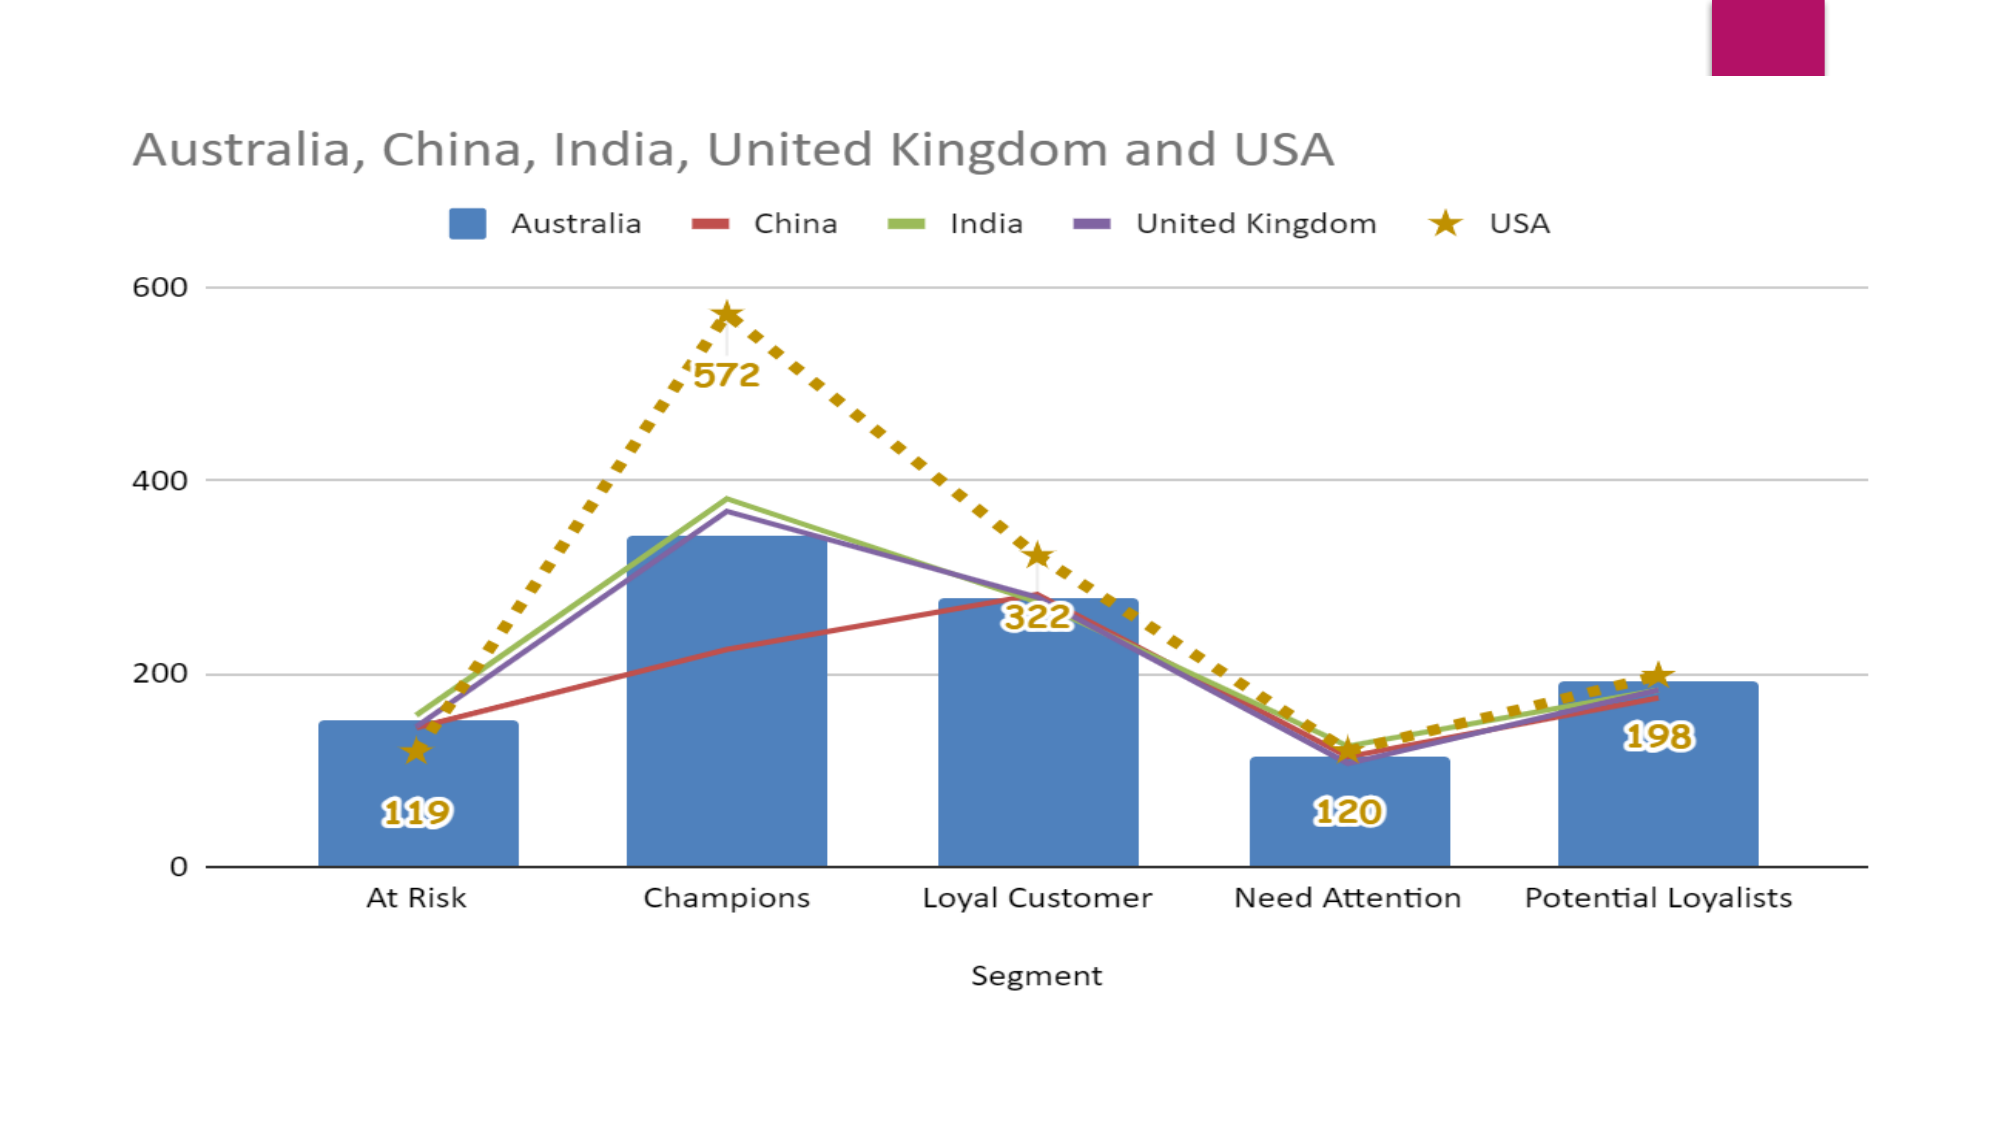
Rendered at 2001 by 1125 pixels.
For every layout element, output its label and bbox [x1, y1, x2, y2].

list [74, 76, 1925, 1040]
